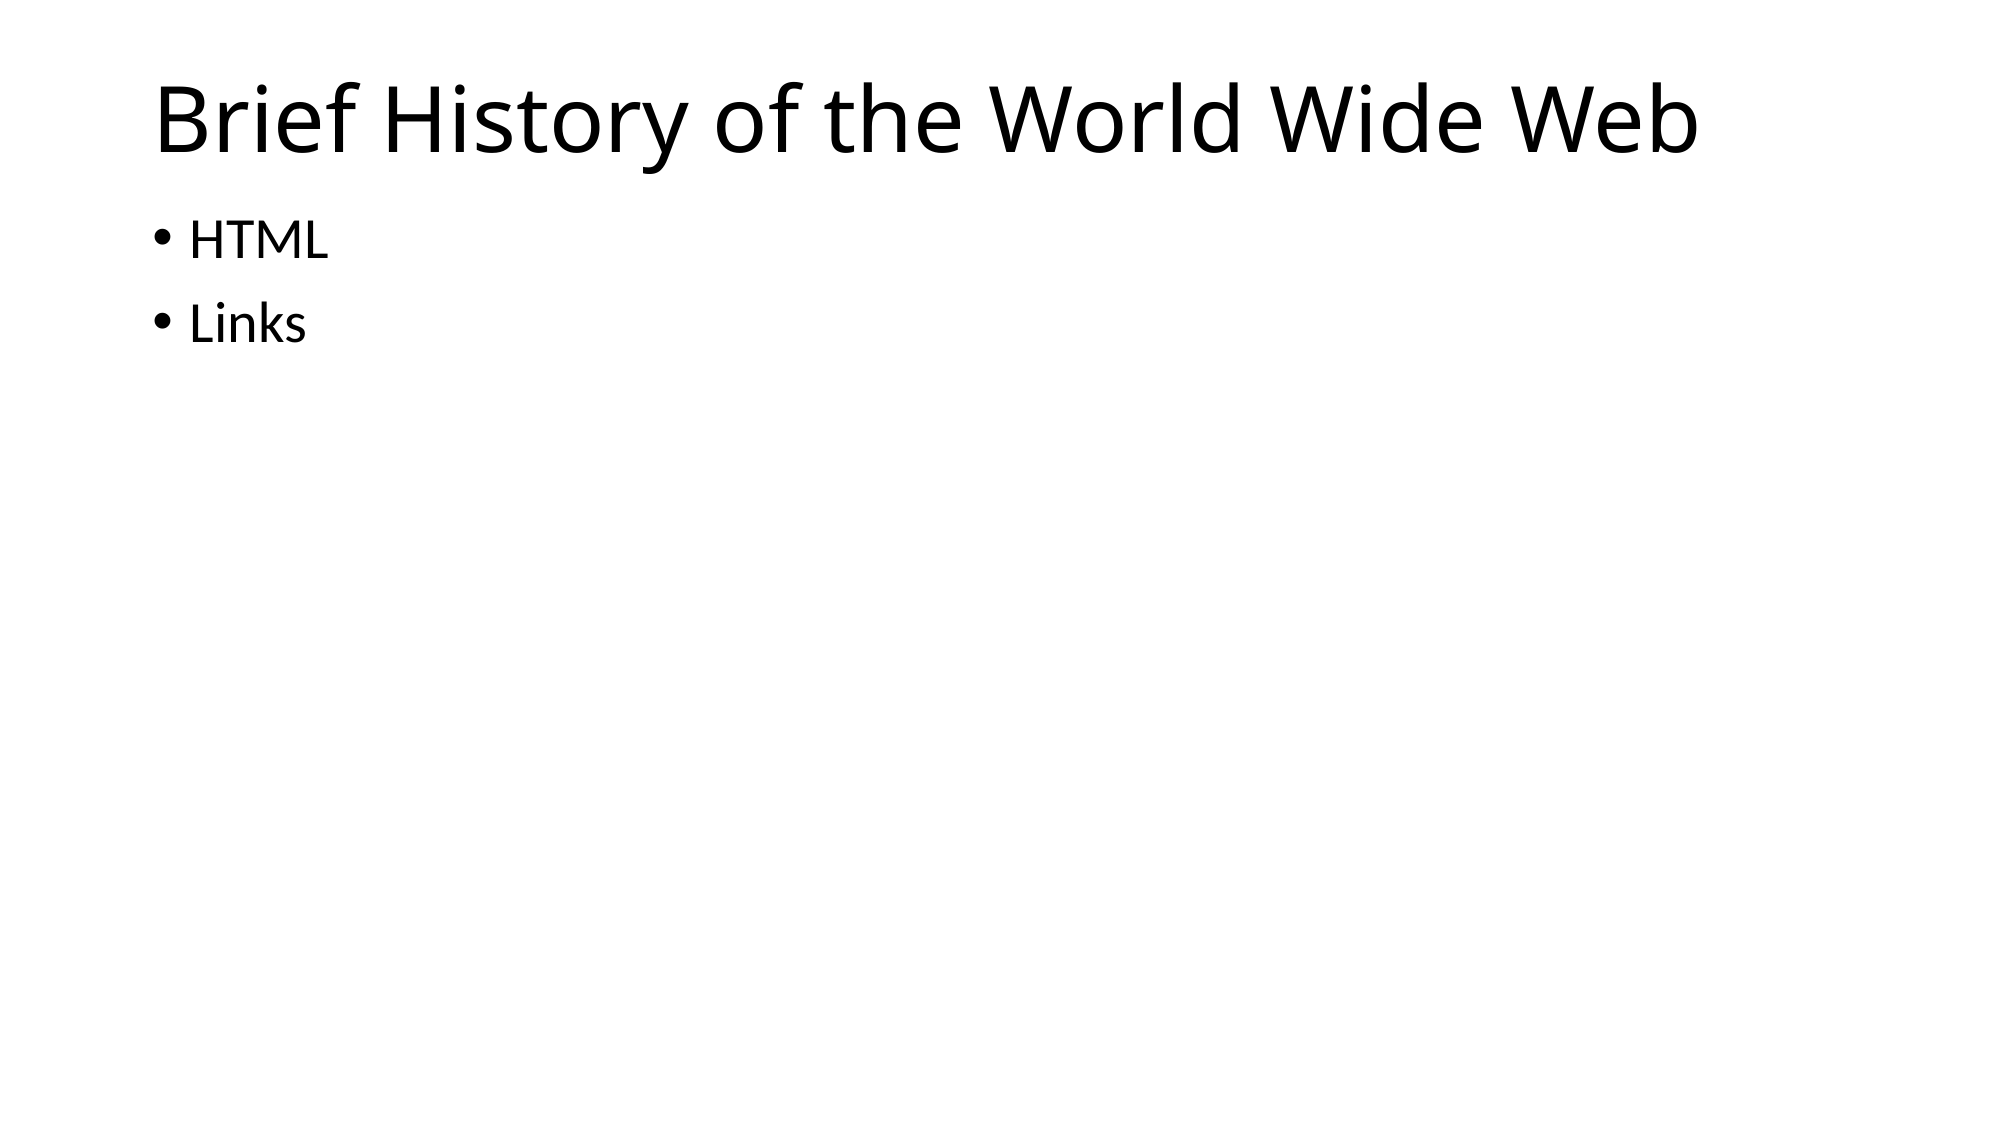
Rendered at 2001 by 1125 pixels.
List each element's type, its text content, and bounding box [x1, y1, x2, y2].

list HTML Links [137, 201, 1863, 1014]
title Brief History of the World Wide Web [137, 59, 1863, 187]
